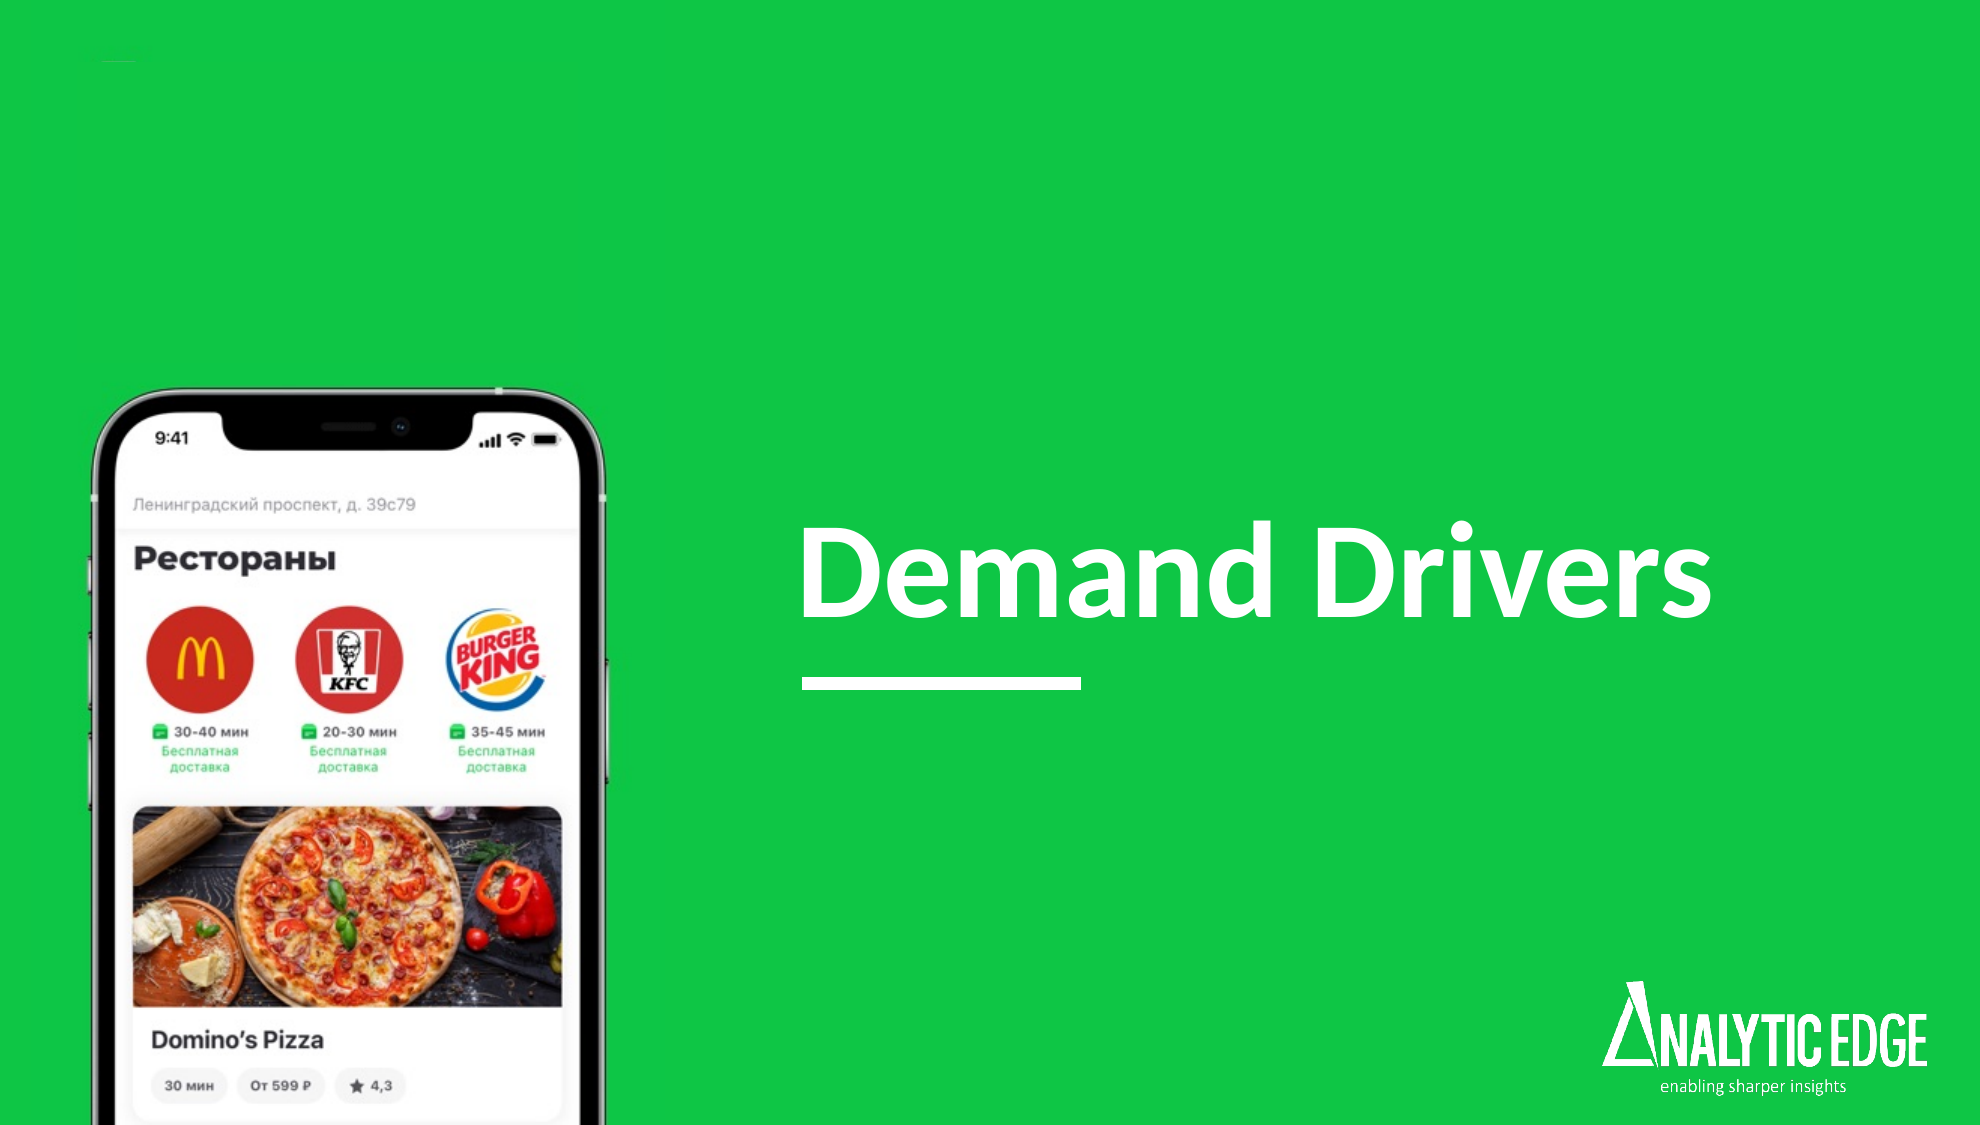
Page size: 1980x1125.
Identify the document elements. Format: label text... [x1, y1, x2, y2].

picture [1577, 975, 1953, 1103]
picture [31, 0, 665, 1125]
text_box Demand Drivers [750, 440, 1883, 685]
